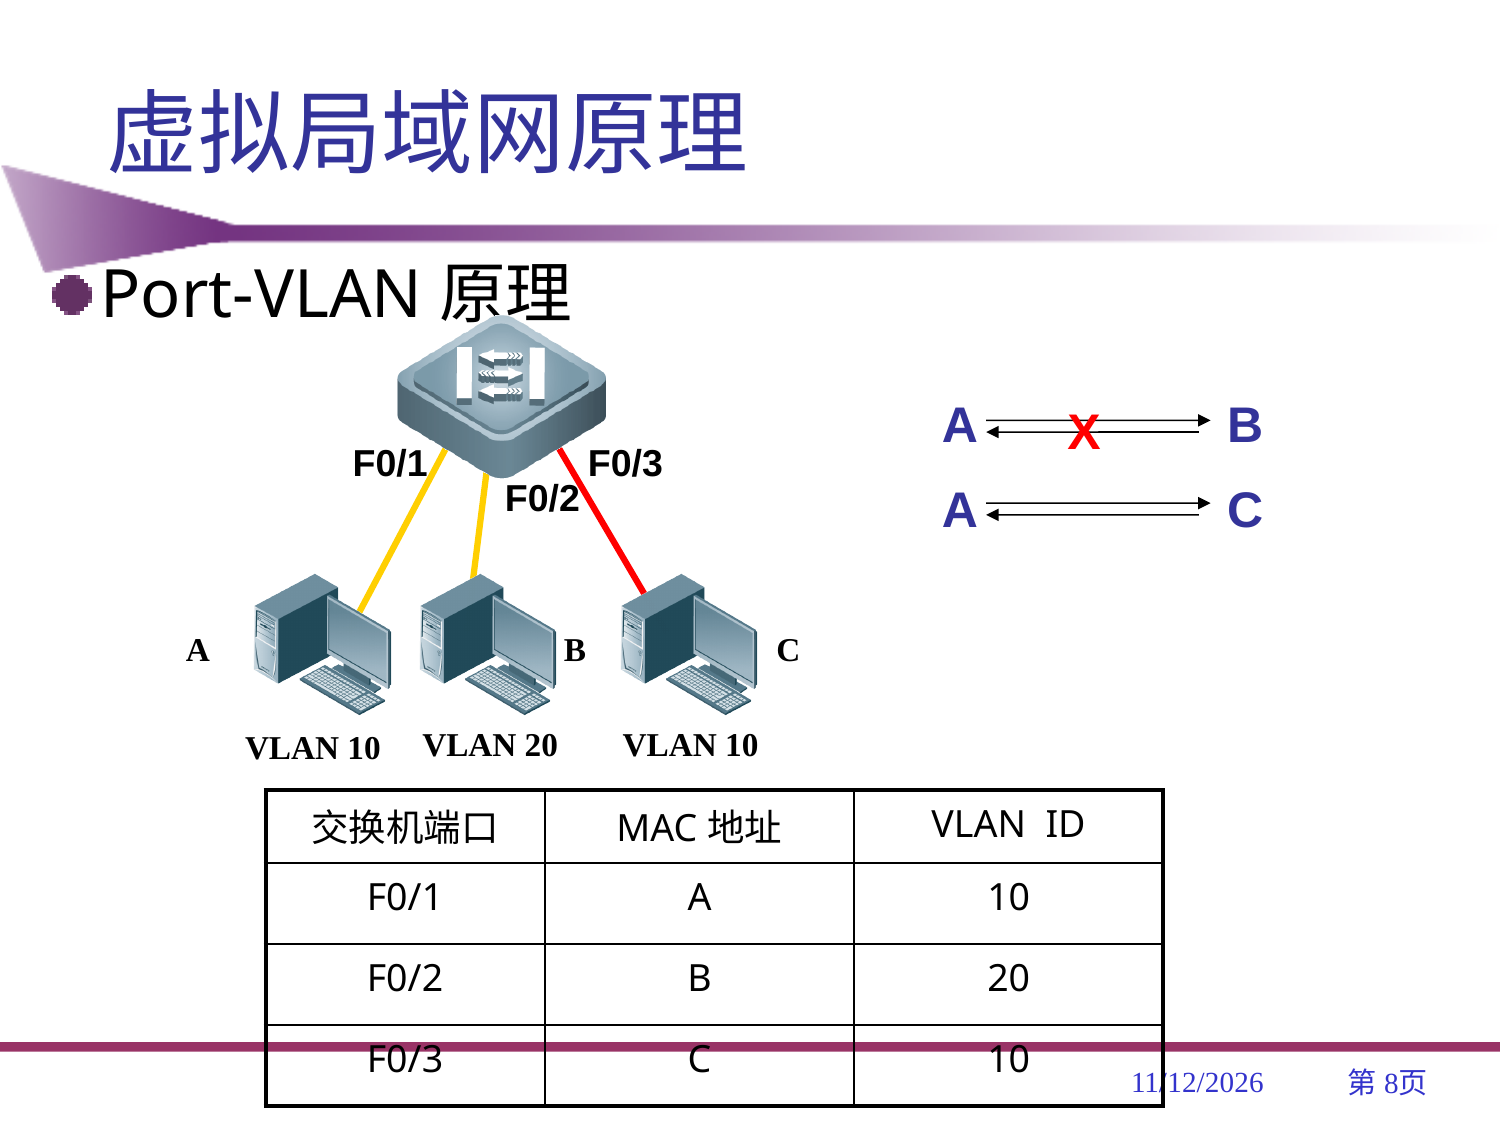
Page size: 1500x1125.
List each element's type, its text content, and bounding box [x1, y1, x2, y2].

text_box VLAN 20 [432, 703, 608, 771]
table_cell 20 [855, 945, 1161, 1024]
text_box X [1052, 392, 1116, 468]
list Port-VLAN原理 [29, 243, 1469, 445]
text_box F0/3 [573, 431, 678, 492]
table_cell B [546, 945, 853, 1024]
text_box [1116, 414, 1211, 427]
table_cell C [546, 1026, 853, 1104]
picture [253, 573, 392, 716]
table_cell F0/2 [268, 945, 544, 1024]
table_cell 10 [855, 864, 1161, 943]
text_box C [763, 609, 821, 676]
text_box [986, 508, 1199, 522]
text_box [986, 496, 1211, 510]
picture [395, 313, 609, 480]
picture [418, 573, 557, 716]
table_header VLAN ID [855, 792, 1161, 862]
title 虚拟局域网原理 [91, 7, 1471, 193]
table_cell A [546, 864, 853, 943]
text_box A [171, 609, 230, 676]
table_header MAC地址 [546, 792, 853, 862]
table_cell 10 [855, 1026, 1161, 1104]
table_header 交换机端口 [268, 792, 544, 862]
text_box B [563, 609, 609, 676]
picture [0, 160, 1500, 277]
picture [619, 573, 758, 716]
table_cell F0/1 [268, 864, 544, 943]
picture [44, 267, 92, 315]
text_box VLAN 10 [230, 707, 432, 774]
text_box VLAN 10 [608, 703, 809, 771]
text_box A B A C [927, 384, 1376, 545]
text_box F0/2 [490, 488, 595, 526]
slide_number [1165, 1082, 1318, 1106]
text_box [986, 425, 1052, 439]
table_cell F0/3 [268, 1026, 544, 1104]
text_box F0/1 [337, 431, 443, 492]
